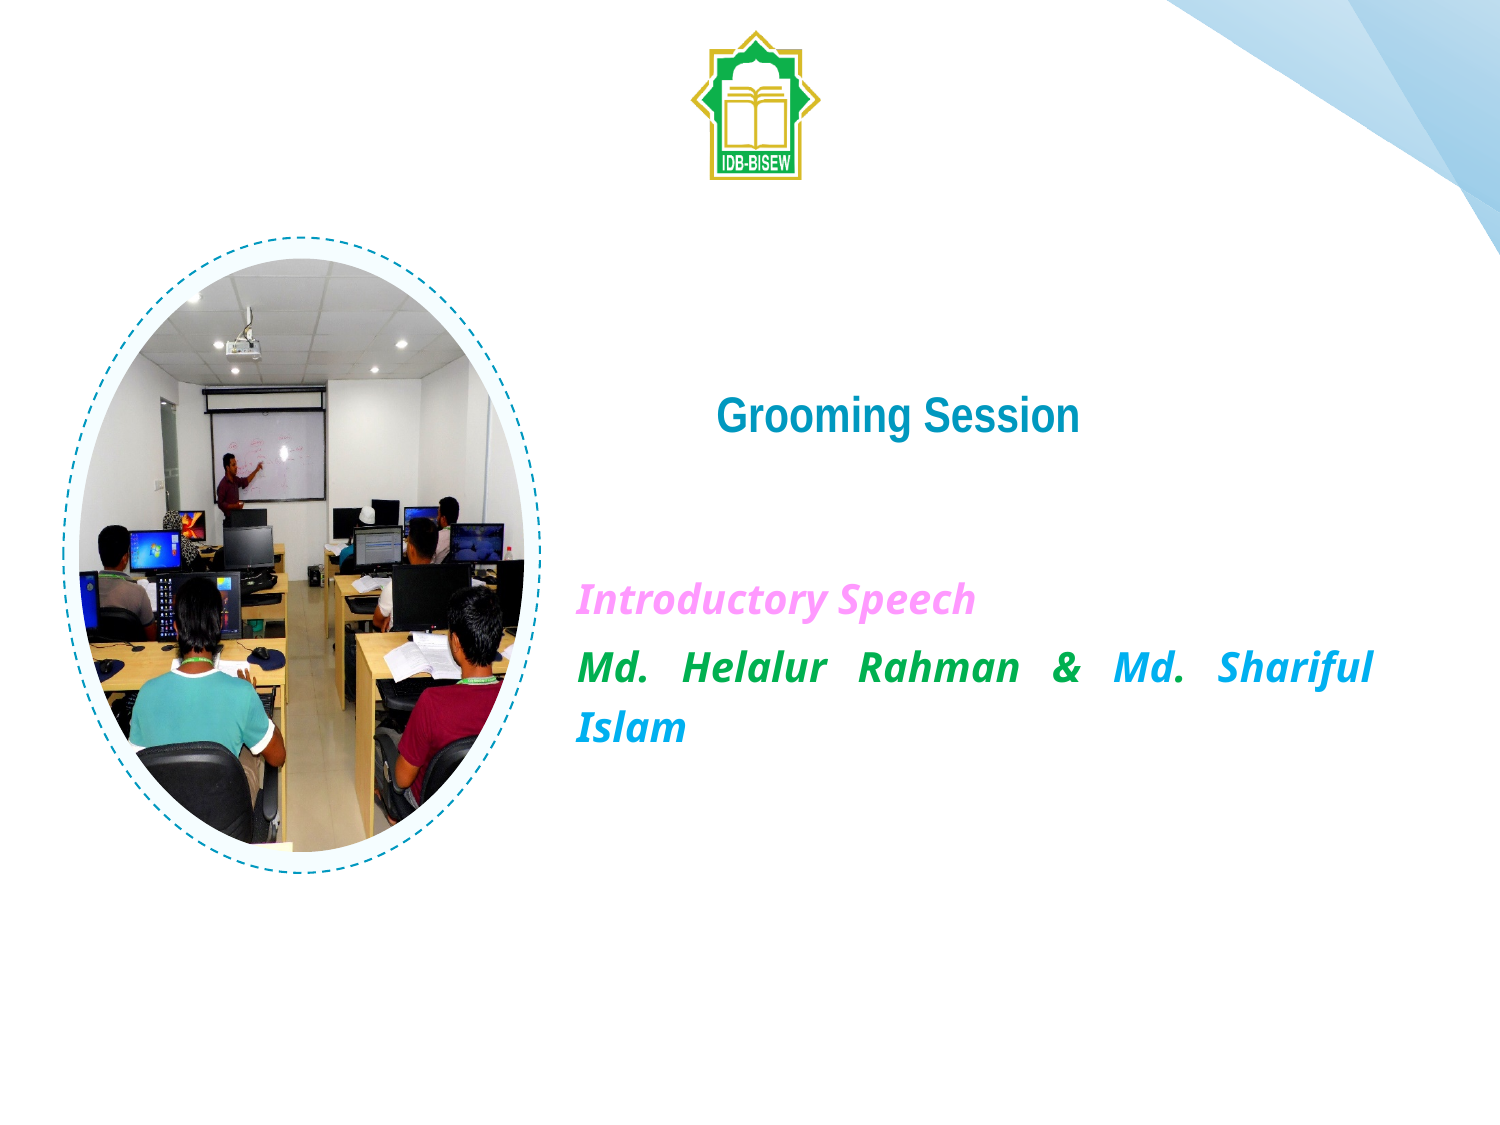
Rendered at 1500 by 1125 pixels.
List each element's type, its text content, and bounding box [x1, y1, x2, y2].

picture [78, 258, 525, 853]
list Introductory Speech Md. Helalur Rahman & Md. Shariful Islam [549, 549, 1400, 783]
title Grooming Session [571, 369, 1225, 450]
picture [688, 24, 826, 180]
